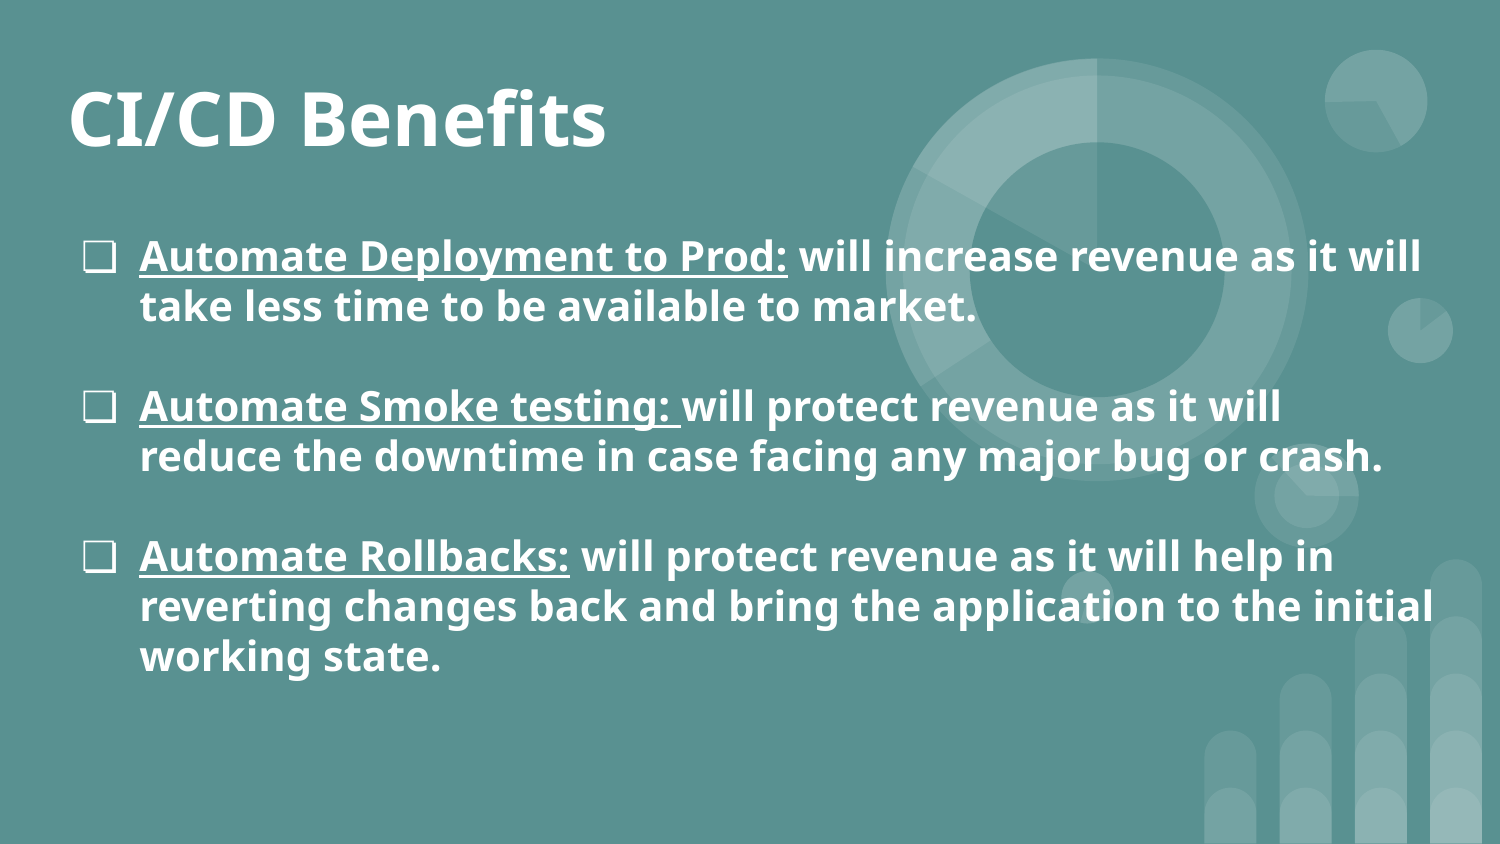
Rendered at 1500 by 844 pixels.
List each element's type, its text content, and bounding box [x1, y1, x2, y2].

text_box Automate Deployment to Prod: will increase revenue as it will take less time to be available to market. Automate Smoke testing: will protect revenue as it will reduce the downtime in case facing any major bug or crash. Automate Rollbacks: will protect revenue as it will help in reverting changes back and bring the application to the initial working state. [49, 214, 1451, 696]
title CI/CD Benefits [52, 43, 1448, 191]
